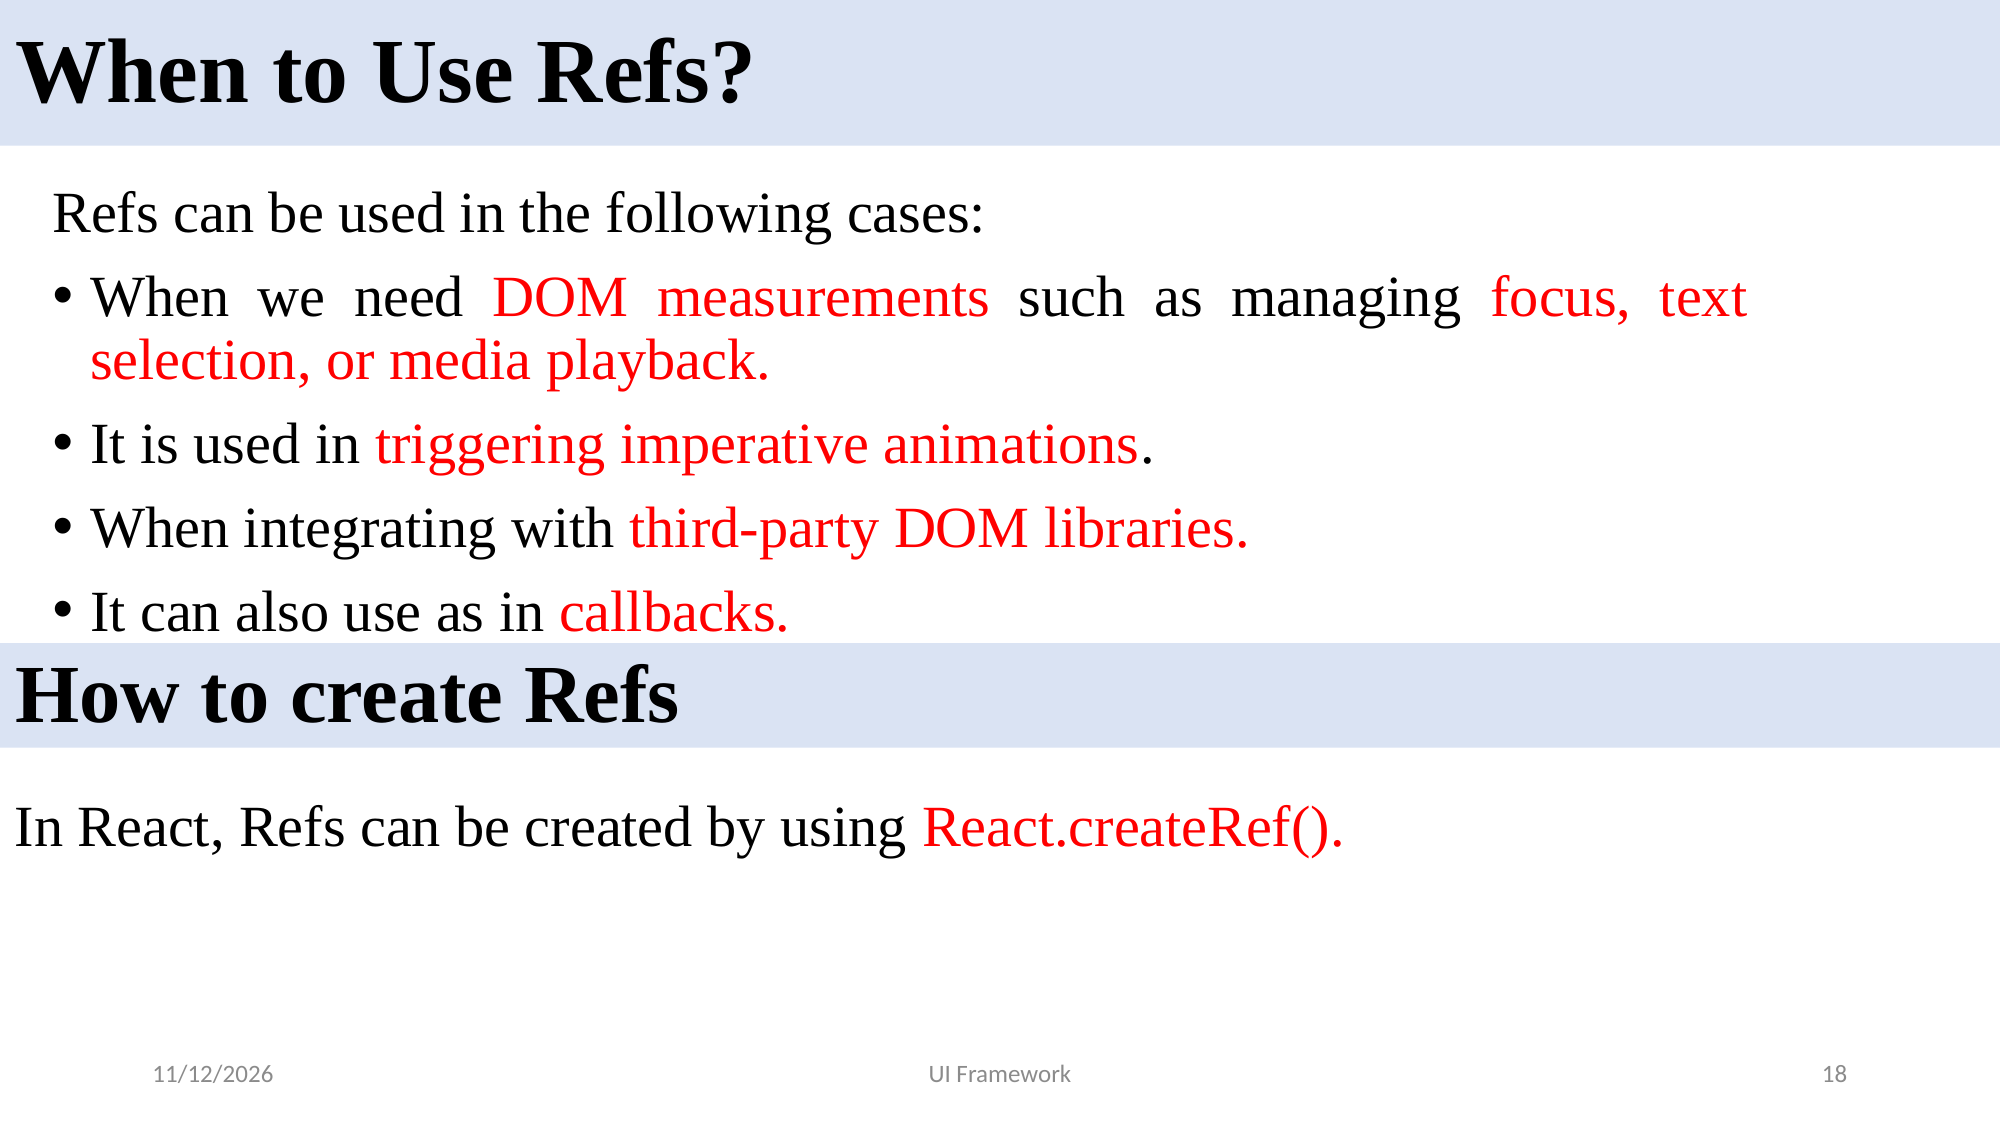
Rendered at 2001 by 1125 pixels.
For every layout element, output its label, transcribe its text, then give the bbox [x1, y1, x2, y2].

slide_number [137, 1042, 588, 1103]
text_box In React, Refs can be created by using React.createRef(). [0, 780, 1617, 865]
slide_number 18 [1412, 1042, 1863, 1103]
list Refs can be used in the following cases: When we need DOM measurements such as managing focus, text selection, or media playback. It is used in triggering imperative animations. When integrating with third-party DOM libraries. It can also use as in callbacks. [37, 174, 1763, 643]
footer UI Framework [662, 1042, 1338, 1103]
title When to Use Refs? [0, 0, 2000, 146]
text_box How to create Refs [0, 643, 2000, 748]
